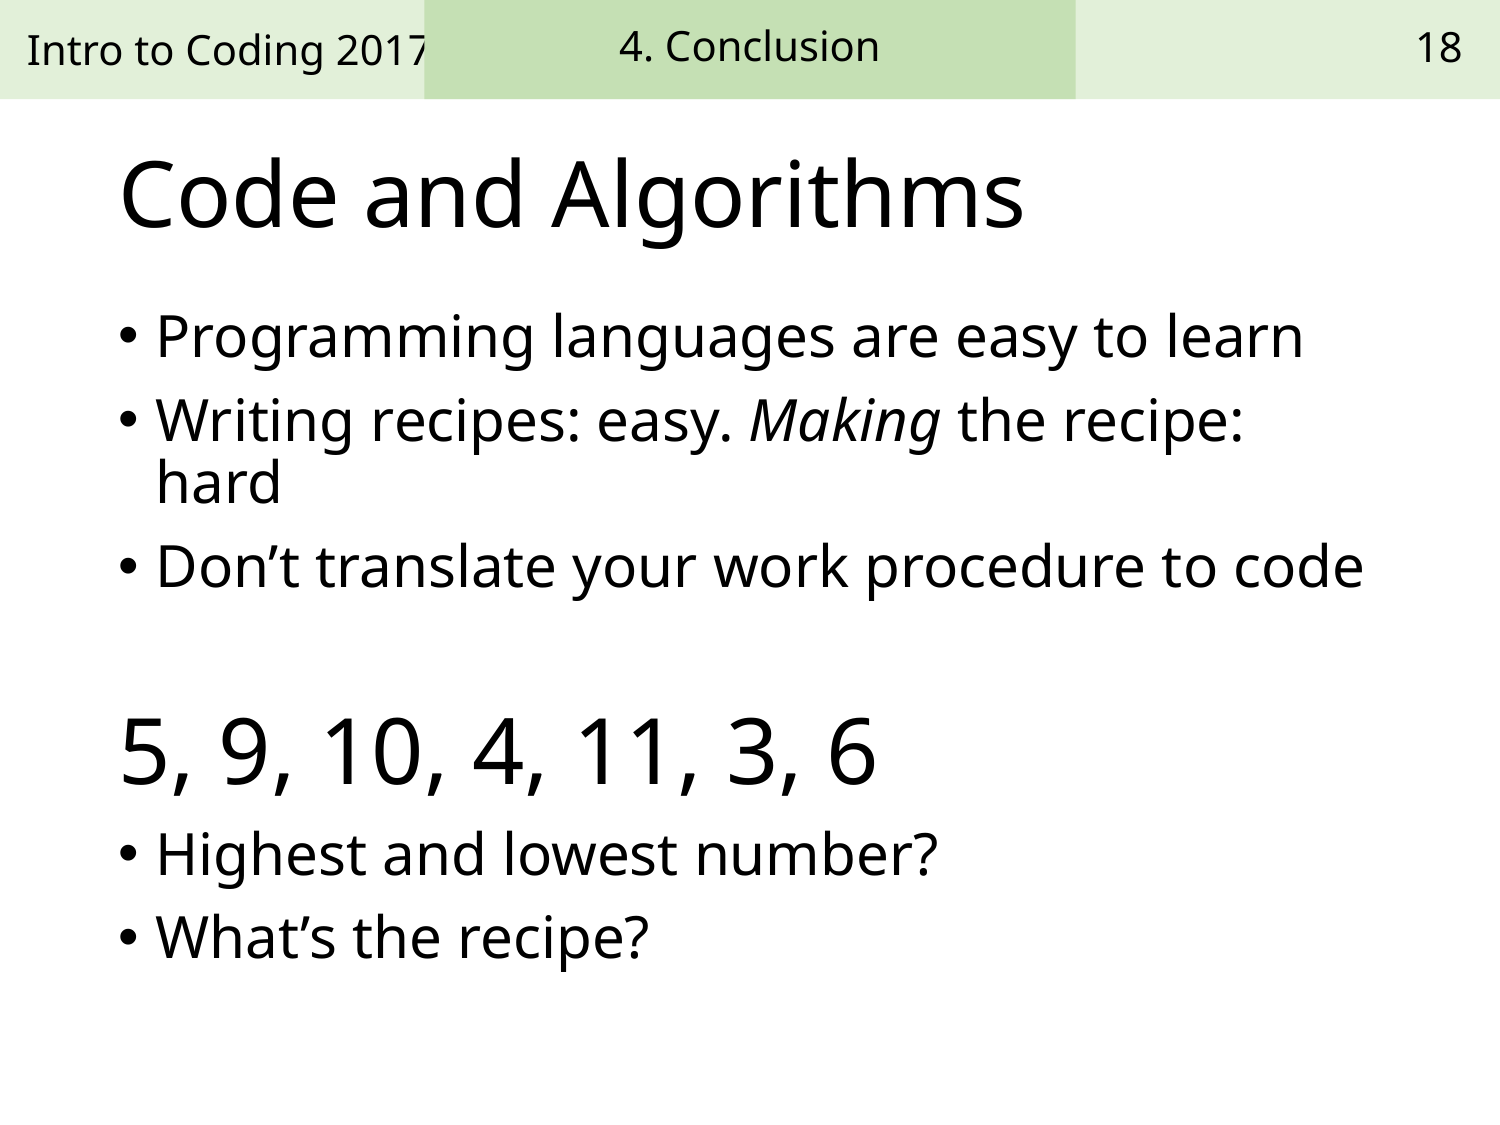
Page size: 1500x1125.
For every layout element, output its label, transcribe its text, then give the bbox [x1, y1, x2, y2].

slide_number 18 [1332, 19, 1478, 80]
list Programming languages are easy to learn Writing recipes: easy. Making the recipe: hard Don’t translate your work procedure to code 5, 9, 10, 4, 11, 3, 6 Highest and lowest number? What’s the recipe? [103, 299, 1397, 1073]
title Code and Algorithms [103, 118, 1397, 278]
list 4. Conclusion [424, 0, 1076, 97]
